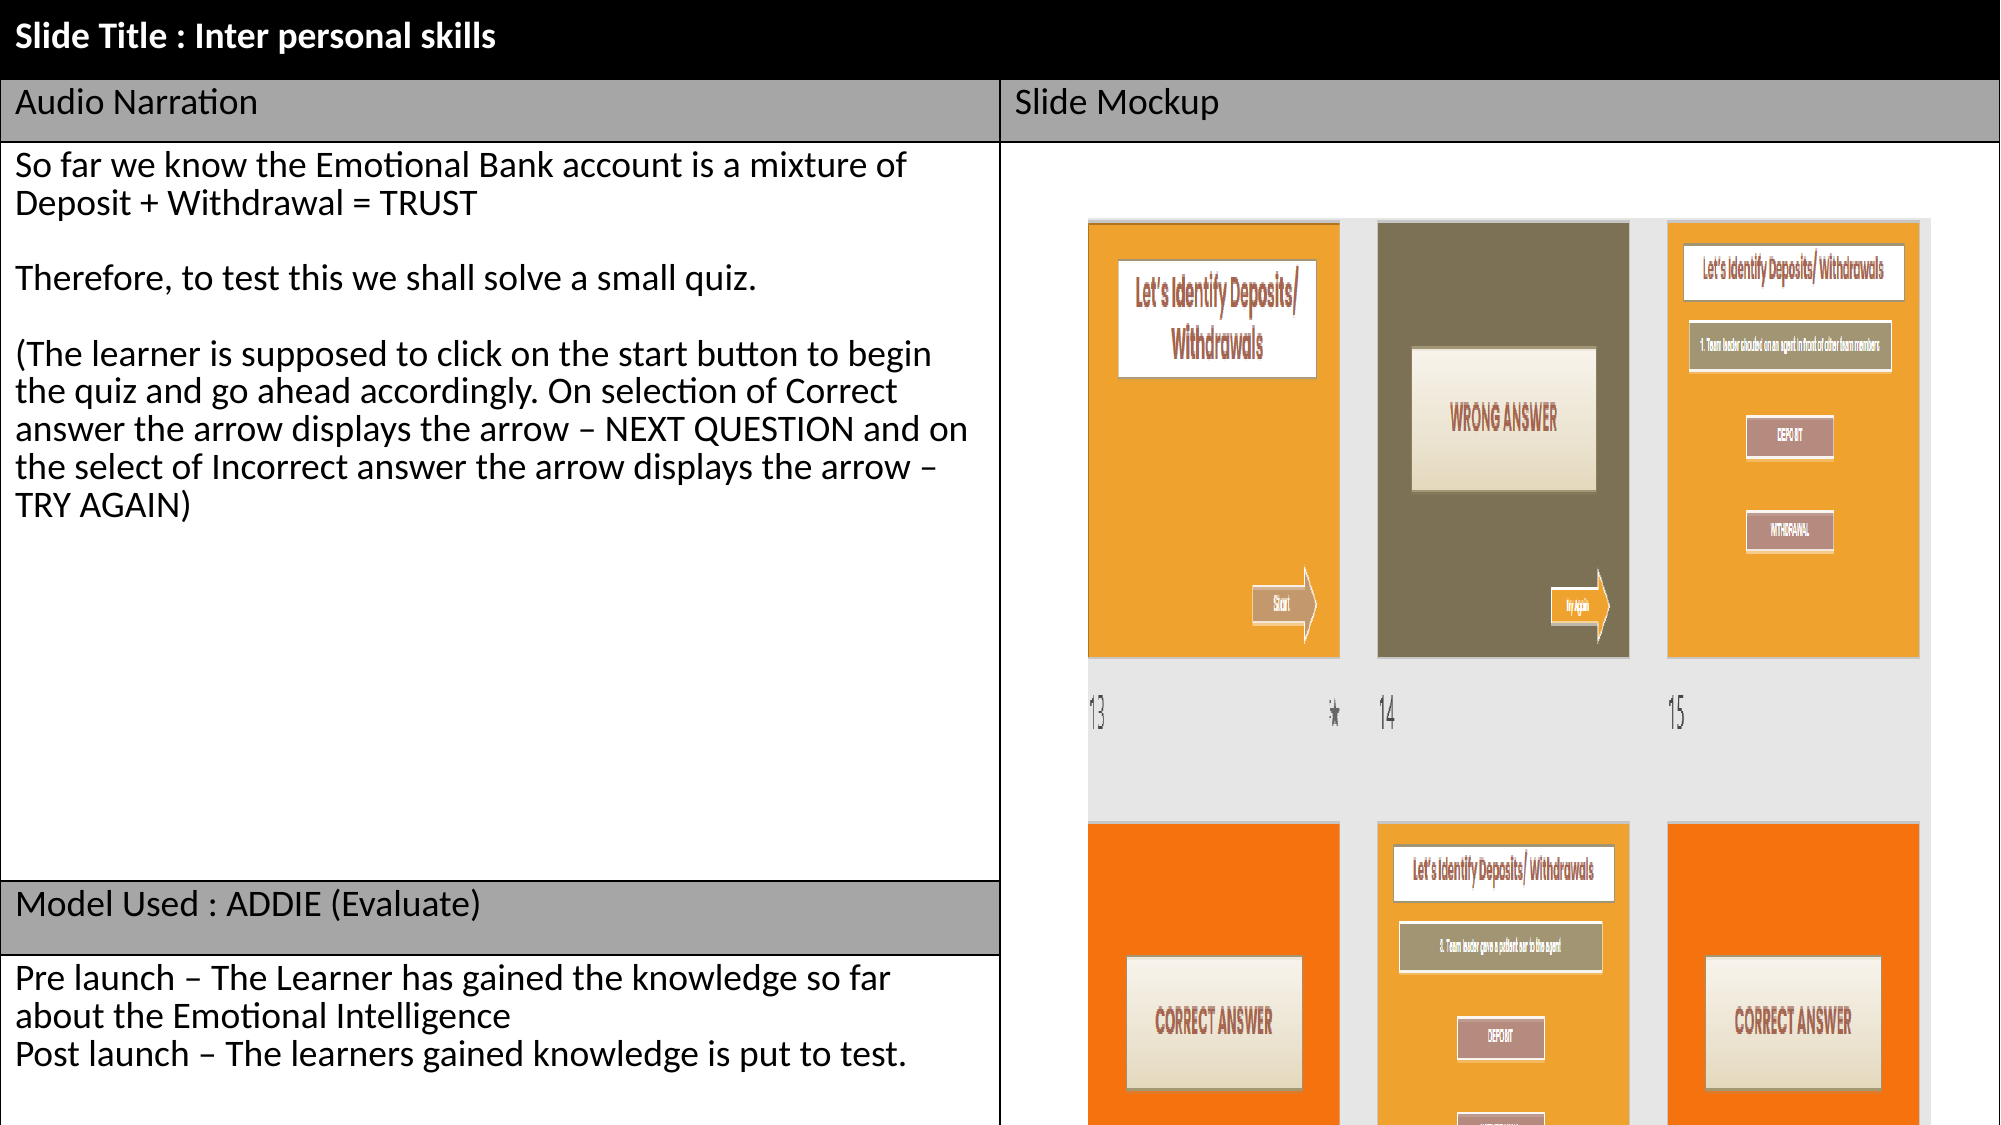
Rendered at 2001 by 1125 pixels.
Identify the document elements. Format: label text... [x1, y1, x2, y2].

table_cell Slide Mockup [1001, 80, 1999, 141]
table_cell Pre launch – The Learner has gained the knowledge so far about the Emotional Intelligence Post launch – The learners gained knowledge is put to test. [1, 956, 999, 1125]
table_header Slide Title : Inter personal skills [1, 1, 1999, 78]
table_cell Model Used : ADDIE (Evaluate) [1, 882, 999, 954]
table_cell [1001, 143, 1999, 1125]
picture [1088, 218, 1931, 1125]
table_cell So far we know the Emotional Bank account is a mixture of Deposit + Withdrawal = TRUST Therefore, to test this we shall solve a small quiz. (The learner is supposed to click on the start button to begin the quiz and go ahead accordingly. On selection of Correct answer the arrow displays the arrow – NEXT QUESTION and on the select of Incorrect answer the arrow displays the arrow – TRY AGAIN) [1, 143, 999, 880]
table_cell Audio Narration [1, 80, 999, 141]
